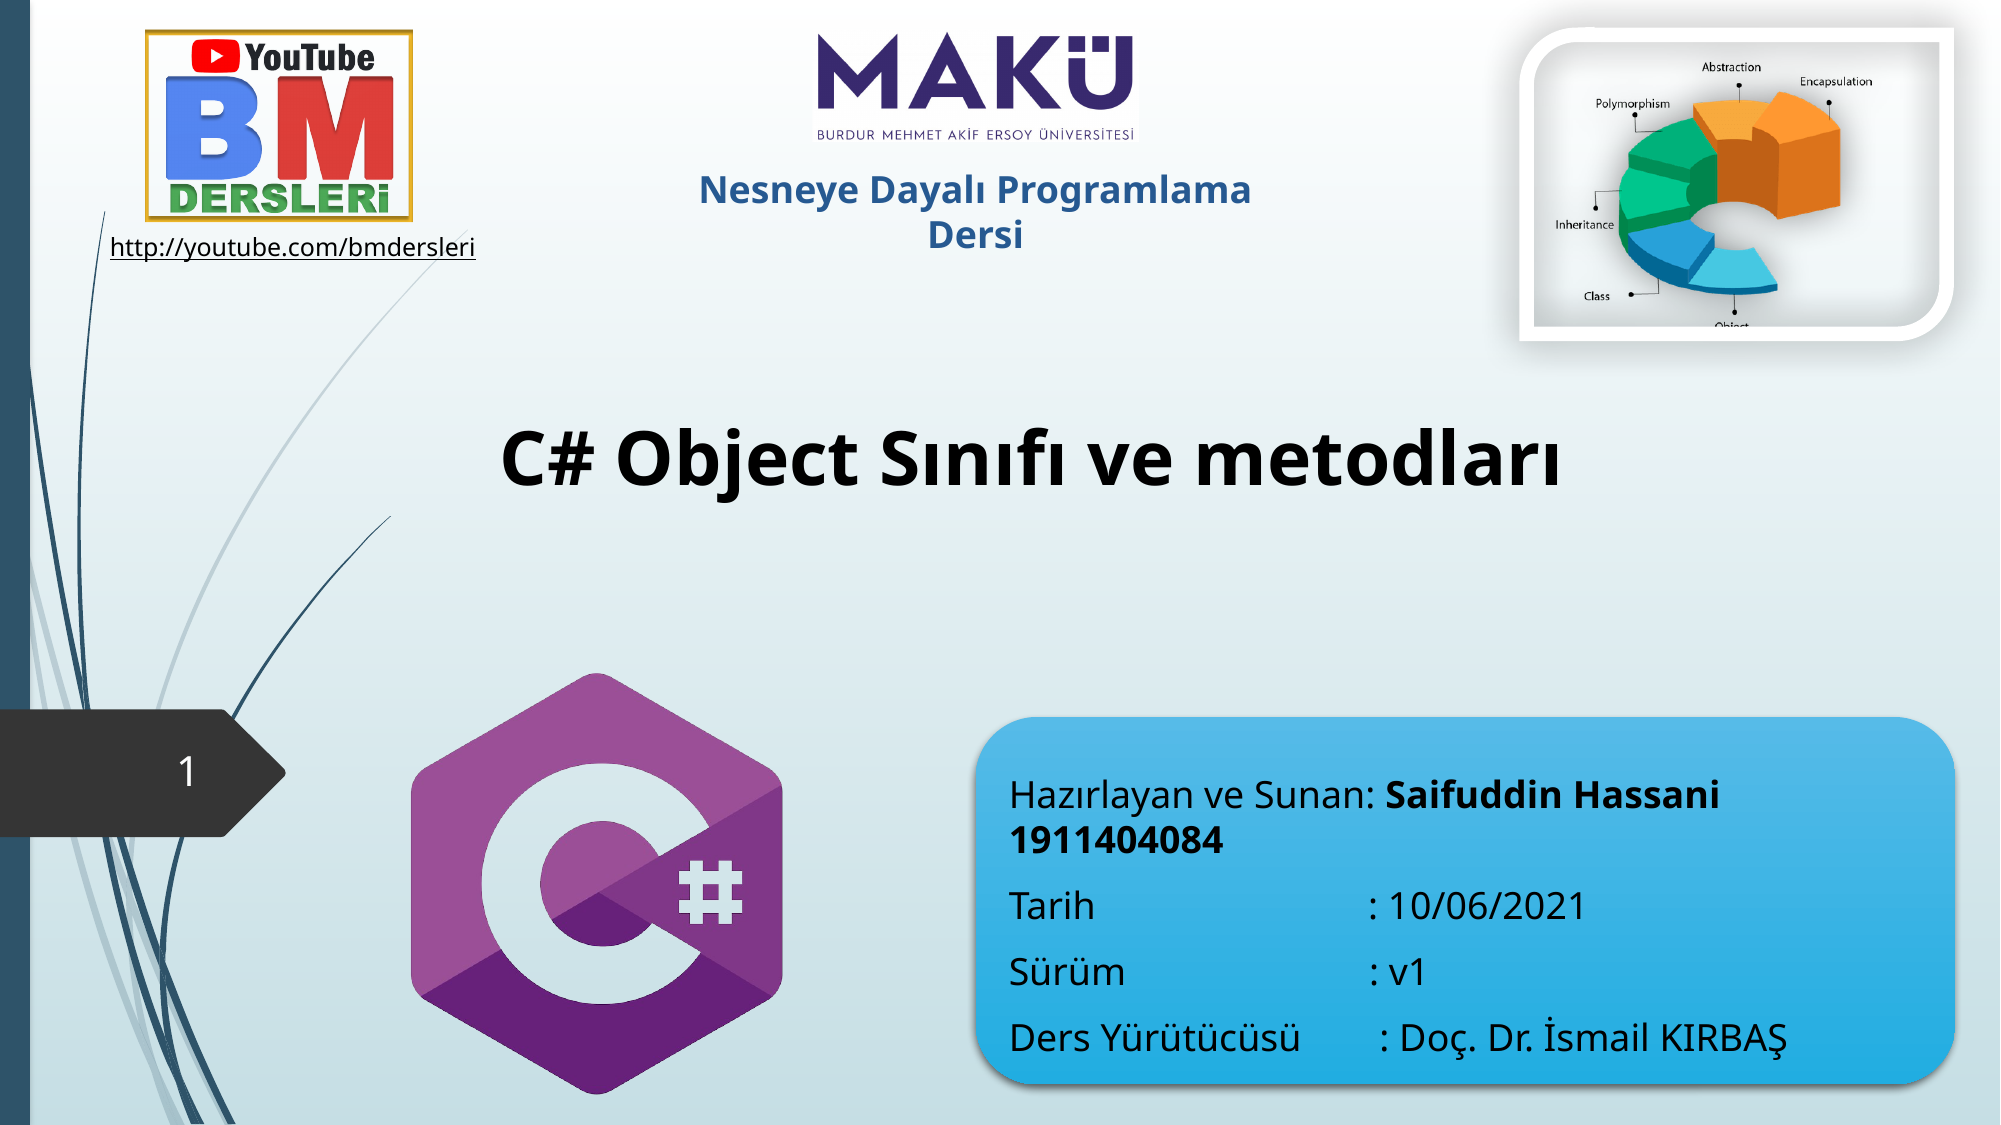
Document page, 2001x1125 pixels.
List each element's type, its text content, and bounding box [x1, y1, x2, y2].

picture [811, 29, 1140, 142]
text_box [975, 716, 1954, 1066]
picture [355, 643, 835, 1123]
text_box http://youtube.com/bmdersleri [65, 224, 521, 274]
picture [132, 0, 425, 260]
slide_number 1 [87, 743, 216, 803]
title C# Object Sınıfı ve metodları [174, 362, 1889, 509]
text_box Hazırlayan ve Sunan: Saifuddin Hassani 1911404084 Tarih : 10/06/2021 Sürüm : v1 Ders Yürütücüsü : Doç. Dr. İsmail KIRBAŞ [993, 763, 1954, 1095]
picture [1526, 34, 1947, 335]
text_box Nesneye Dayalı Programlama Dersi [632, 158, 1319, 344]
